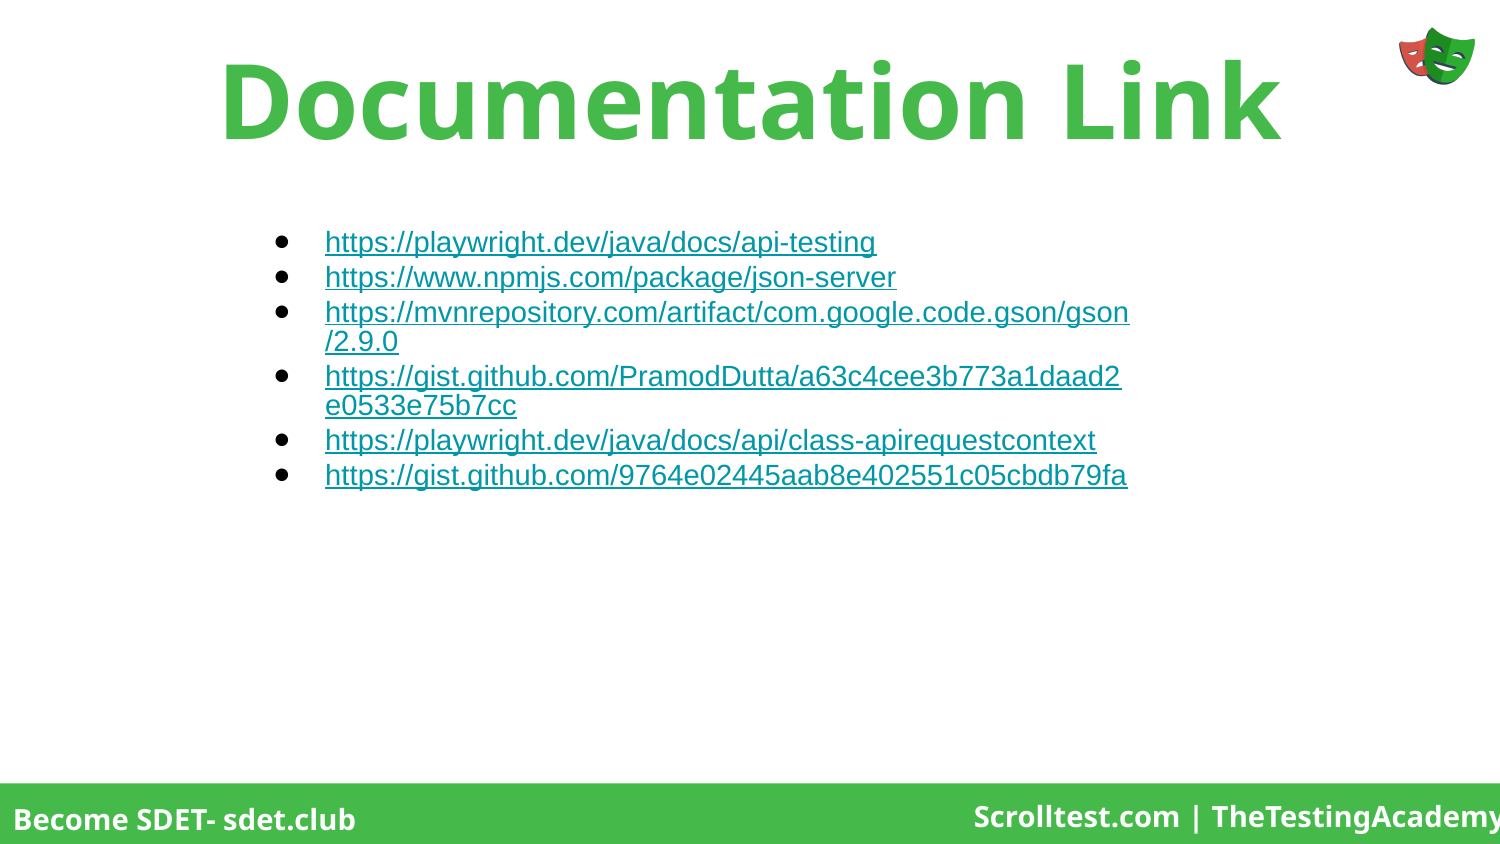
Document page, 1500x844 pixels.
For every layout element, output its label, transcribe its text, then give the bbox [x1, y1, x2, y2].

picture [1394, 11, 1482, 99]
title Documentation Link [51, 28, 1449, 167]
text_box https://playwright.dev/java/docs/api-testing https://www.npmjs.com/package/json-server https://mvnrepository.com/artifact/com.google.code.gson/gson/2.9.0 https://gist.github.com/PramodDutta/a63c4cee3b773a1daad2e0533e75b7cc https://playwright.dev/java/docs/api/class-apirequestcontext https://gist.github.com/9764e02445aab8e402551c05cbdb79fa [235, 208, 1149, 518]
